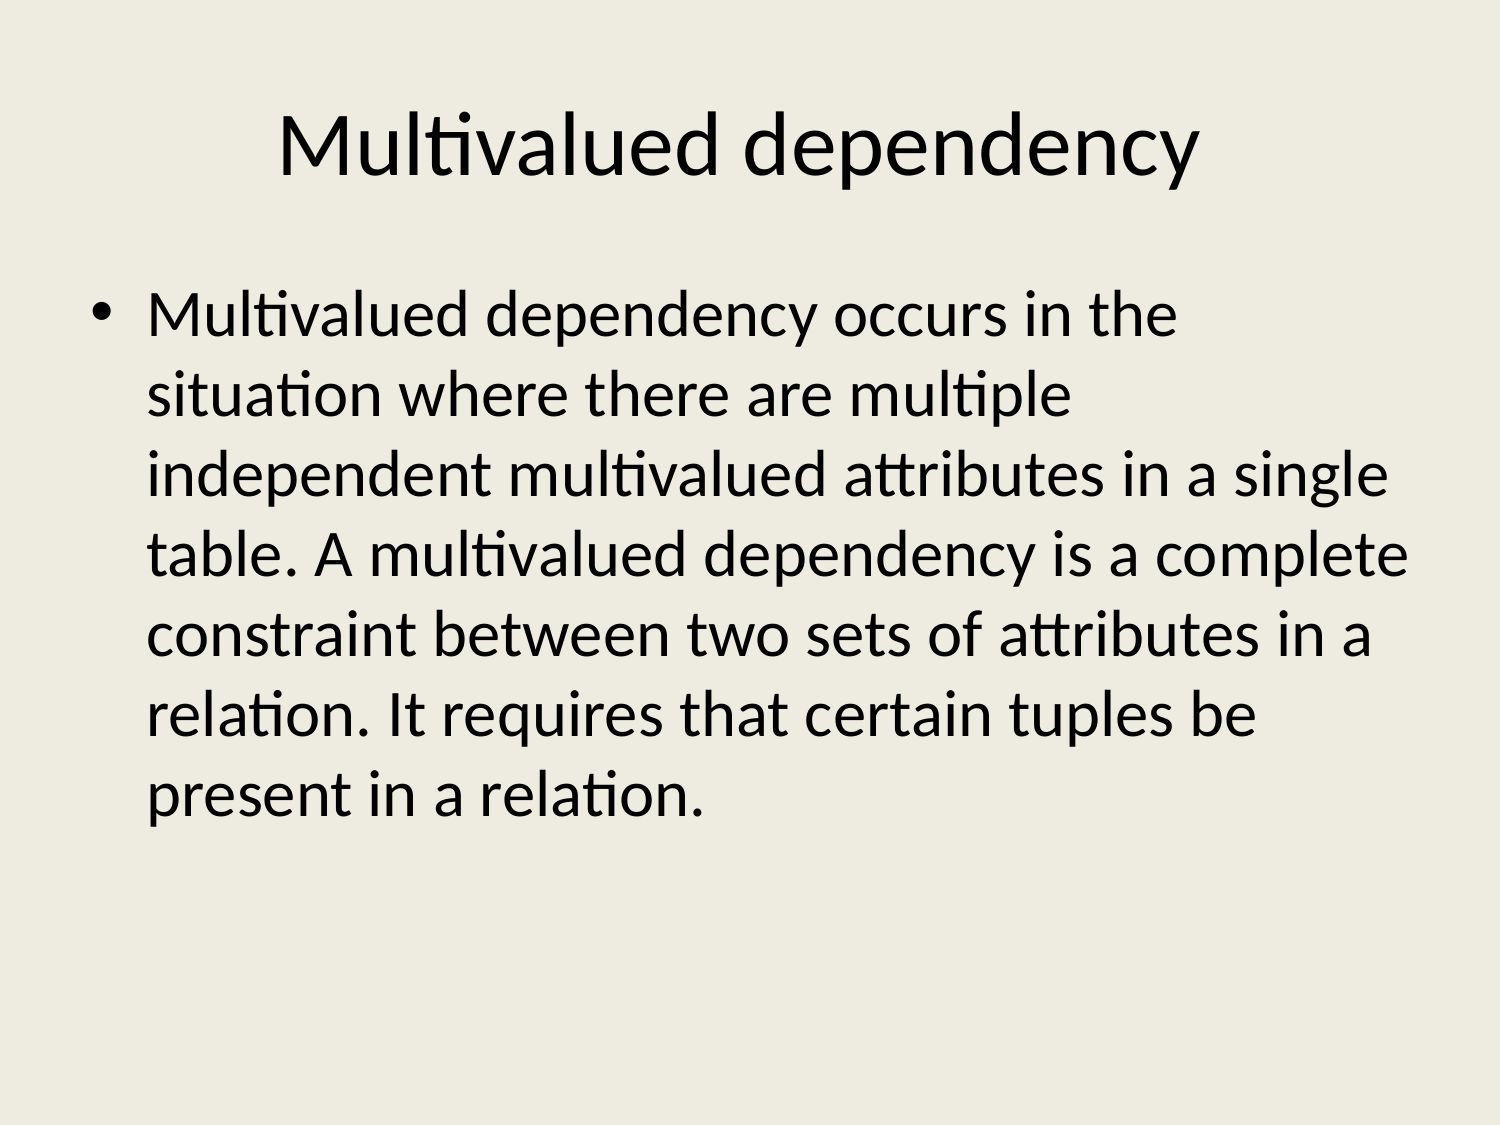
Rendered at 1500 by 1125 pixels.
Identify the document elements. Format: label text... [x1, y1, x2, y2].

list Multivalued dependency occurs in the situation where there are multiple independent multivalued attributes in a single table. A multivalued dependency is a complete constraint between two sets of attributes in a relation. It requires that certain tuples be present in a relation. [75, 262, 1425, 1005]
title Multivalued dependency [75, 45, 1425, 233]
